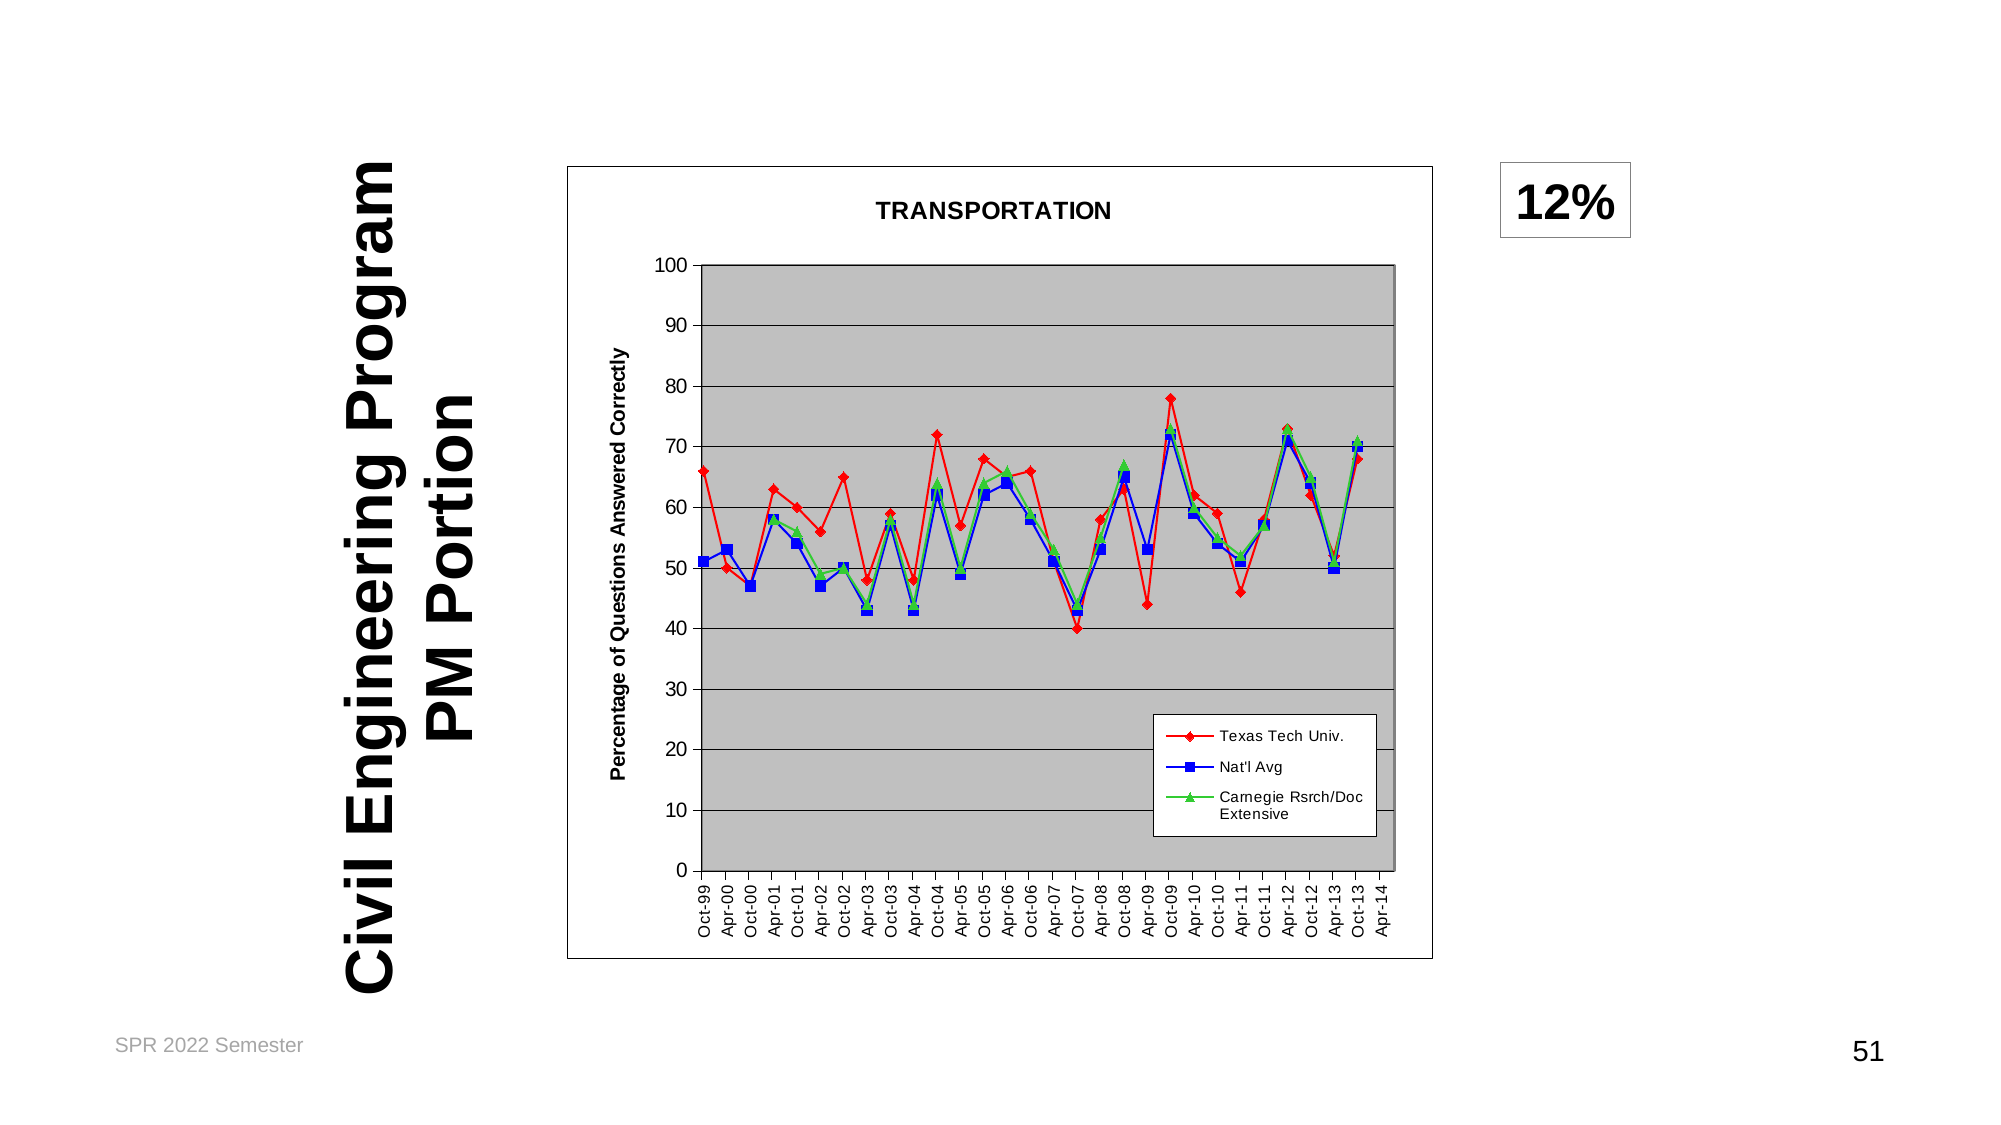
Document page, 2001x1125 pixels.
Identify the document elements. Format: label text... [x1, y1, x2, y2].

chart [566, 166, 1433, 959]
slide_number 51 [1433, 1024, 1901, 1103]
text_box 12% [1500, 162, 1631, 238]
text_box Civil Engineering Program PM Portion [312, 87, 500, 1024]
slide_number SPR 2022 Semester [99, 1024, 567, 1103]
